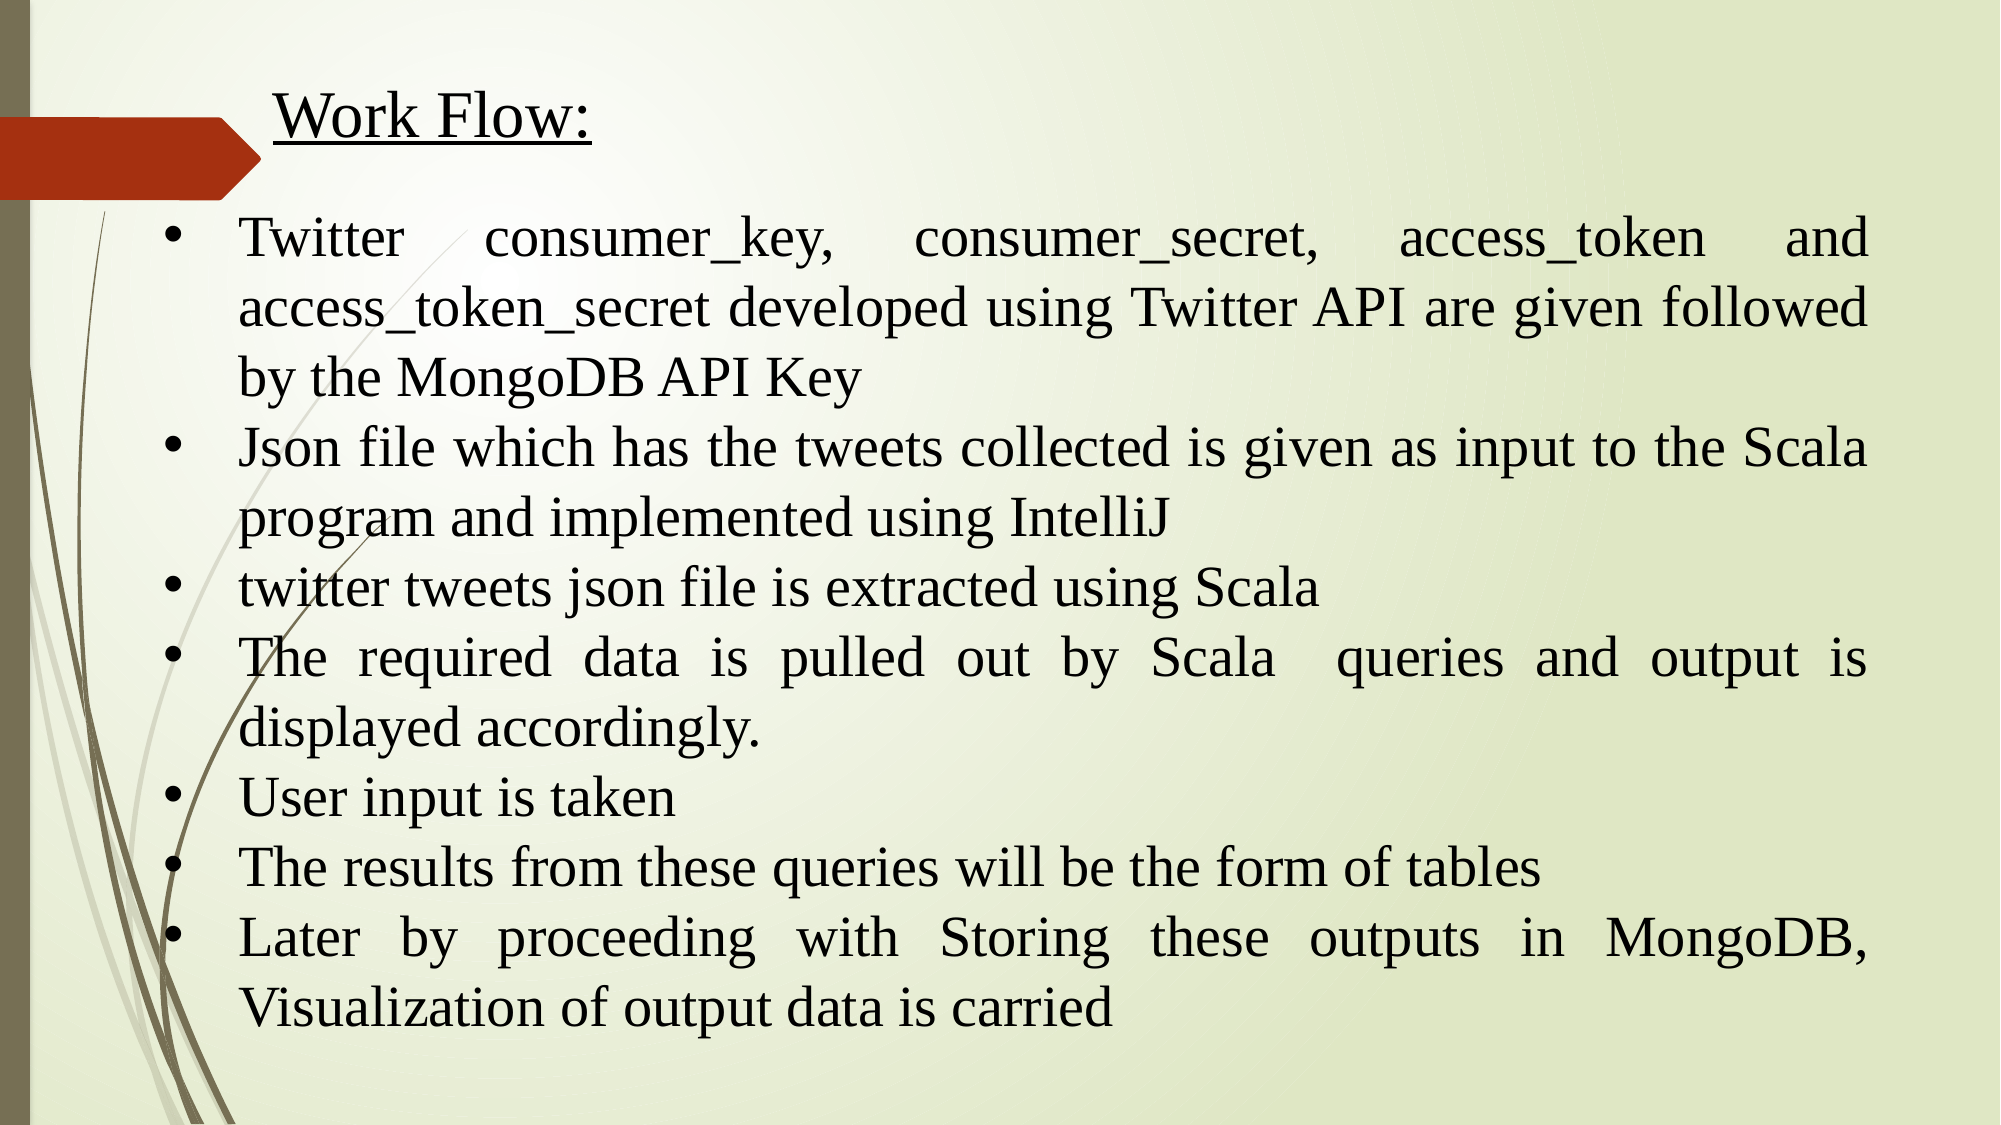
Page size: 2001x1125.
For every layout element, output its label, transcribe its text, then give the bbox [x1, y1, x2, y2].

text_box Twitter consumer_key, consumer_secret, access_token and access_token_secret developed using Twitter API are given followed by the MongoDB API Key Json file which has the tweets collected is given as input to the Scala program and implemented using IntelliJ twitter tweets json file is extracted using Scala The required data is pulled out by Scala queries and output is displayed accordingly. User input is taken The results from these queries will be the form of tables Later by proceeding with Storing these outputs in MongoDB, Visualization of output data is carried [148, 190, 1885, 1046]
text_box Work Flow: [258, 63, 757, 159]
